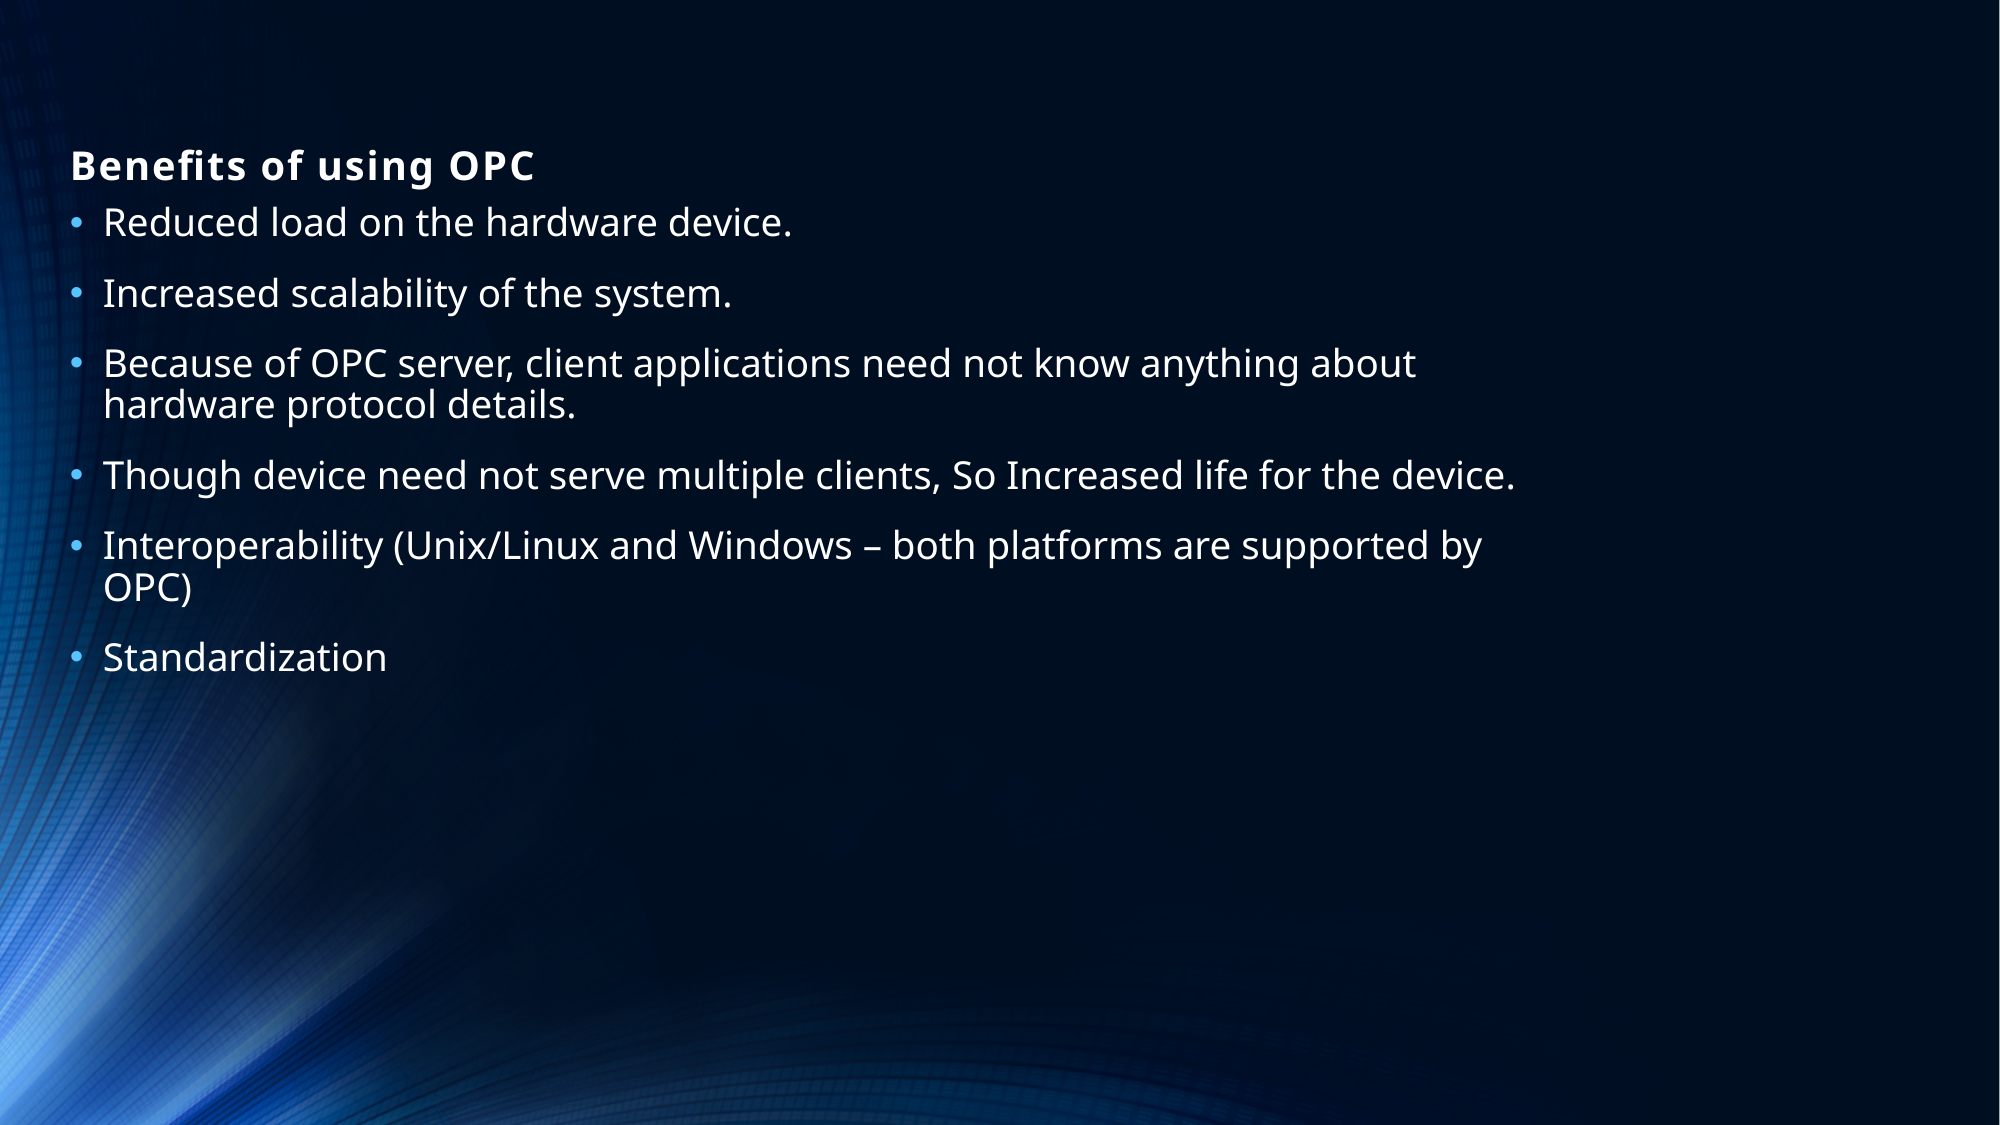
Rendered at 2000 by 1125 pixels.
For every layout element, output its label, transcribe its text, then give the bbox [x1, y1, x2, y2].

picture [0, 0, 2000, 1125]
title Benefits of using OPC [54, 137, 1555, 288]
list Reduced load on the hardware device. Increased scalability of the system. Because of OPC server, client applications need not know anything about hardware protocol details. Though device need not serve multiple clients, So Increased life for the device. Interoperability (Unix/Linux and Windows – both platforms are supported by OPC) Standardization [54, 196, 1554, 693]
